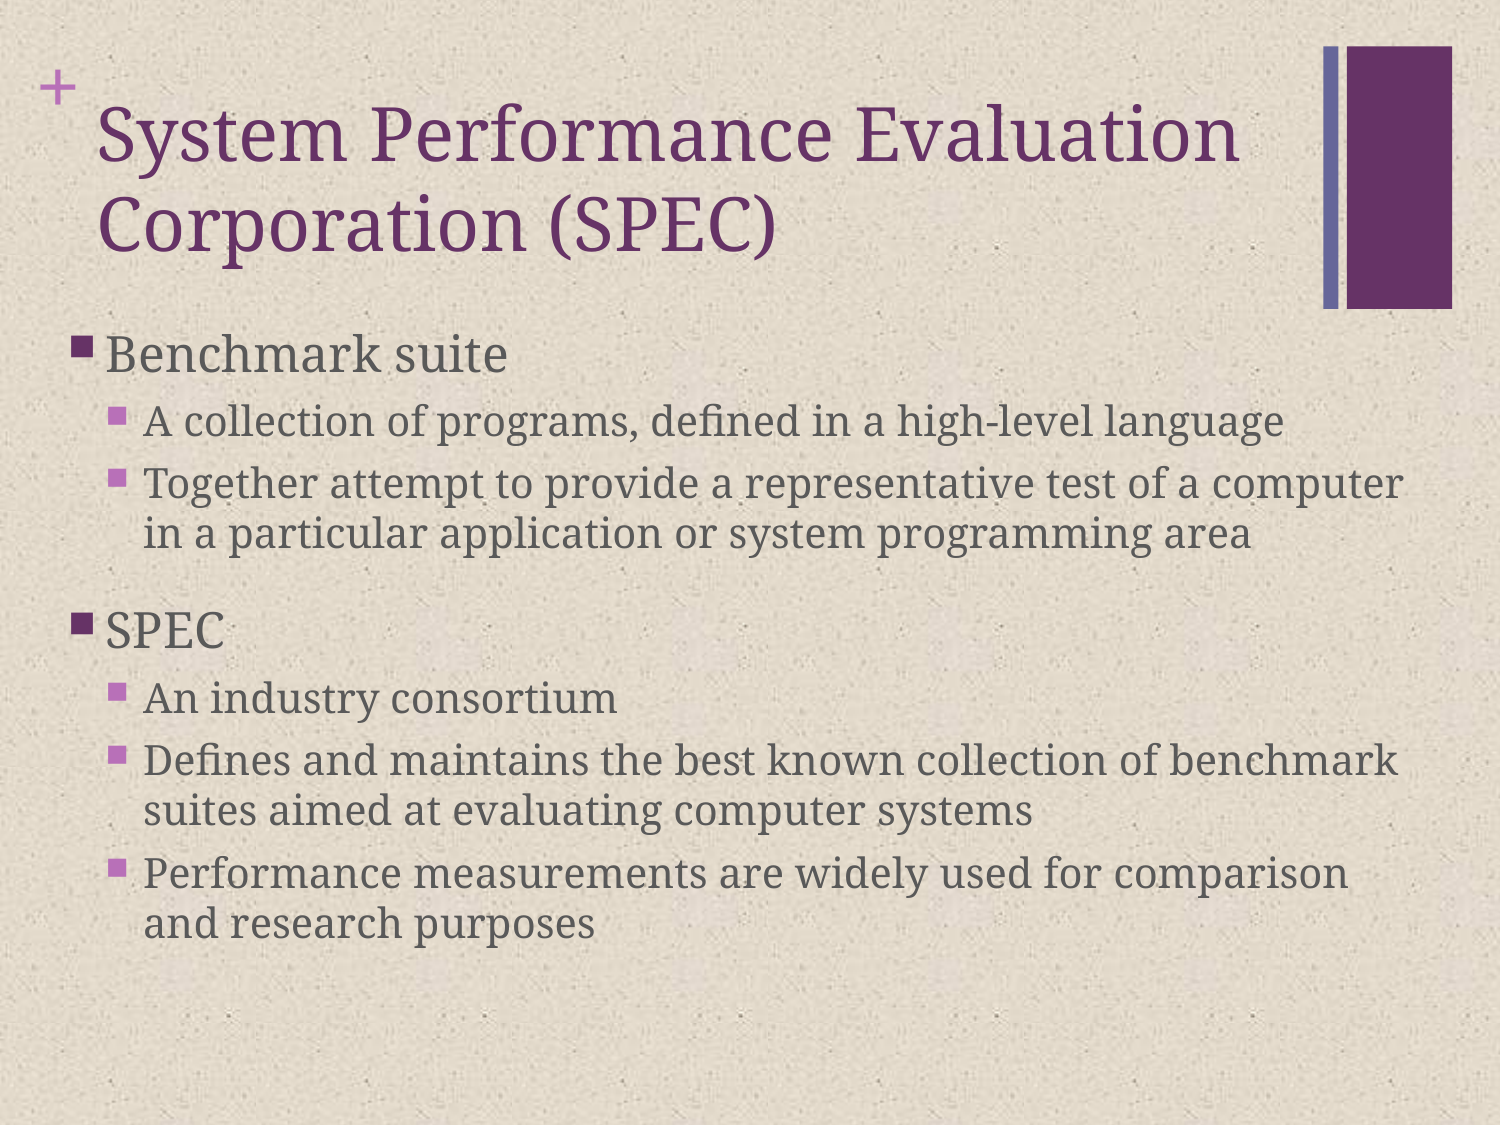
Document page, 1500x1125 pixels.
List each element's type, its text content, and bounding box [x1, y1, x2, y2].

picture [0, 0, 1500, 1125]
list Benchmark suite A collection of programs, defined in a high-level language Together attempt to provide a representative test of a computer in a particular application or system programming area SPEC An industry consortium Defines and maintains the best known collection of benchmark suites aimed at evaluating computer systems Performance measurements are widely used for comparison and research purposes [53, 314, 1426, 1125]
title System Performance Evaluation Corporation (SPEC) [81, 79, 1322, 288]
